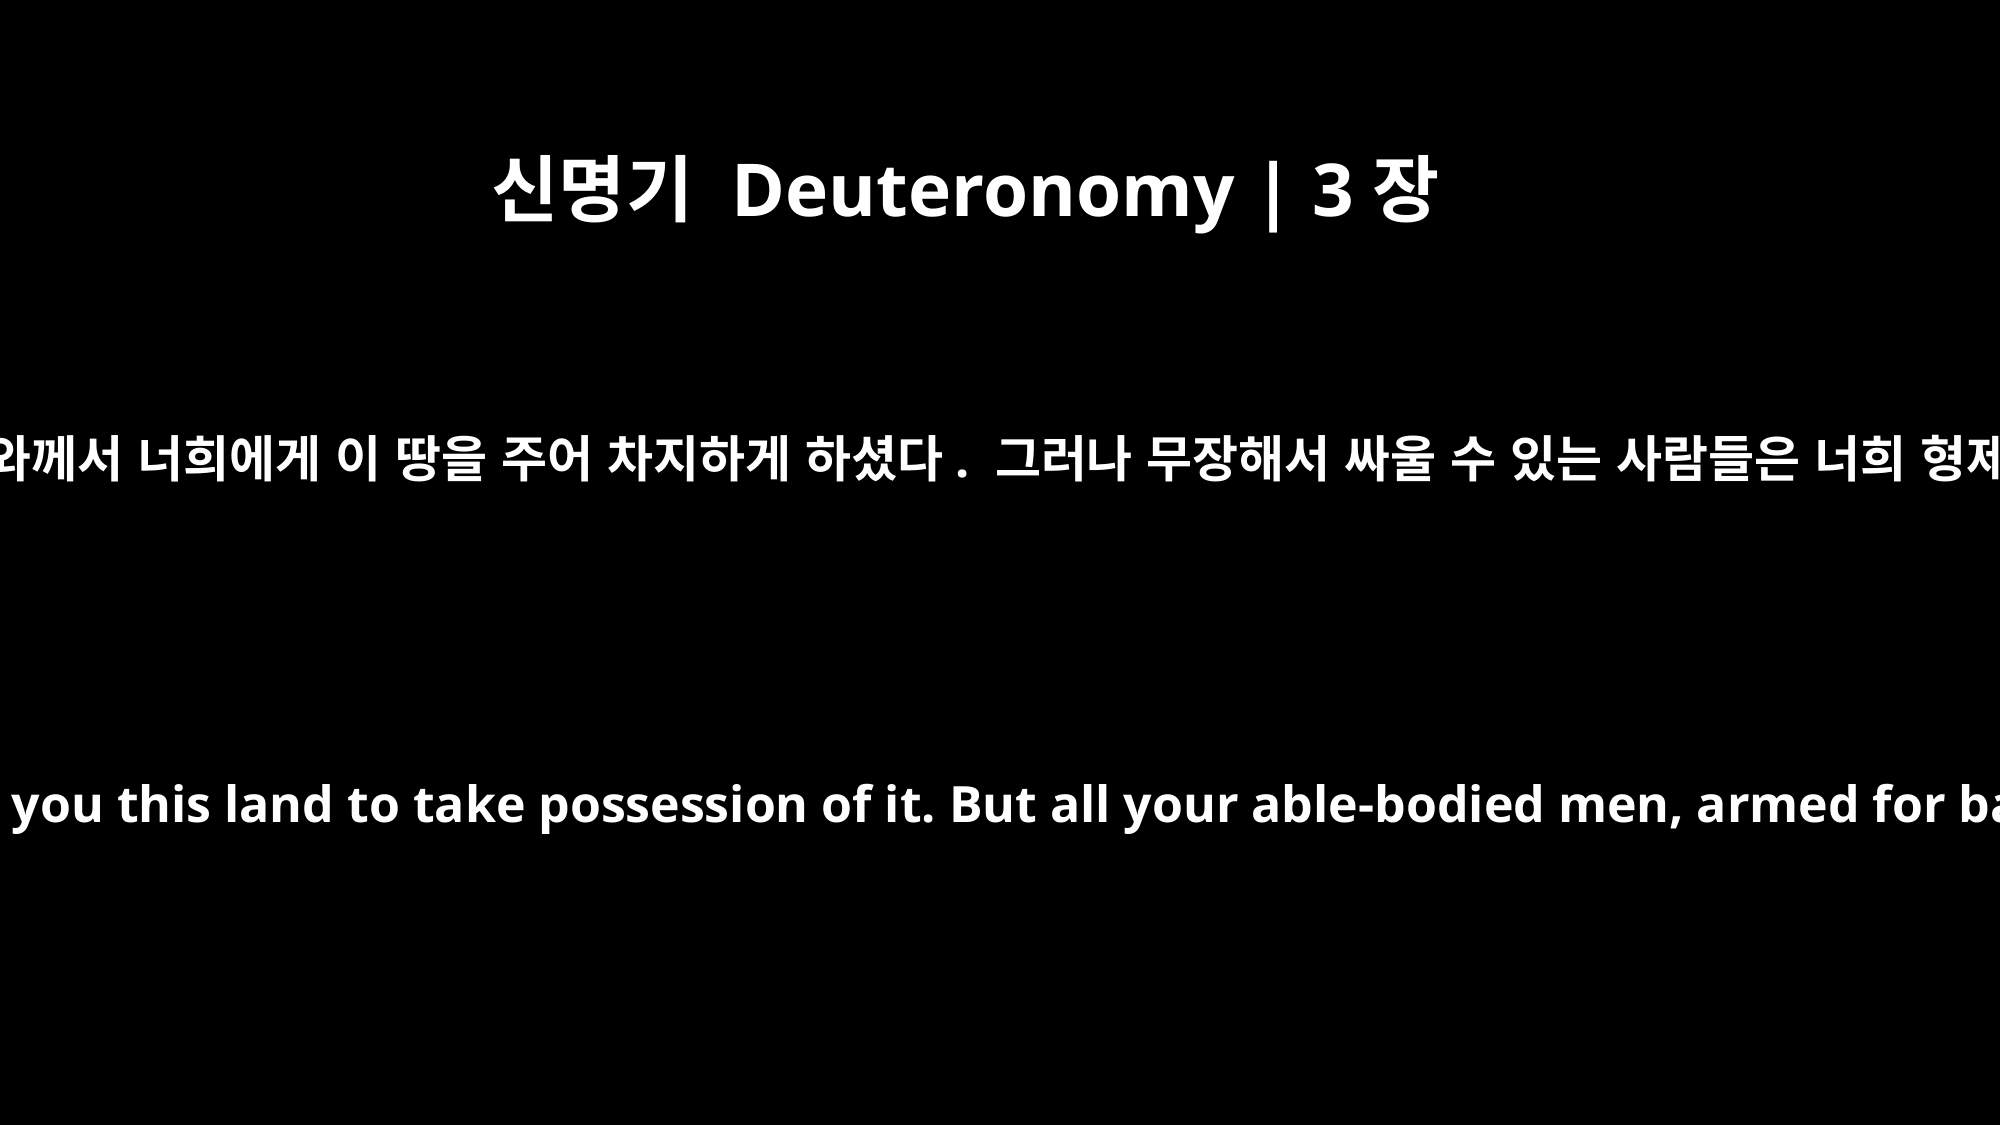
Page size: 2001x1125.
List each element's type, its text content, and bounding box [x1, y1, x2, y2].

text_box I commanded you at that time: "The LORD your God has given you this land to take possession of it. But all your able-bodied men, armed for battle, must cross over ahead of your brother Israelites. [0, 764, 2000, 840]
text_box 신명기 Deuteronomy | 3장 [476, 136, 1455, 239]
text_box 18 내가 그때 너희에게 명령했다. ‘너희 하나님 여호와께서 너희에게 이 땅을 주어 차지하게 하셨다. 그러나 무장해서 싸울 수 있는 사람들은 너희 형제 이스라엘 백성들보다 앞서서 건너가야 한다. [0, 359, 2000, 495]
